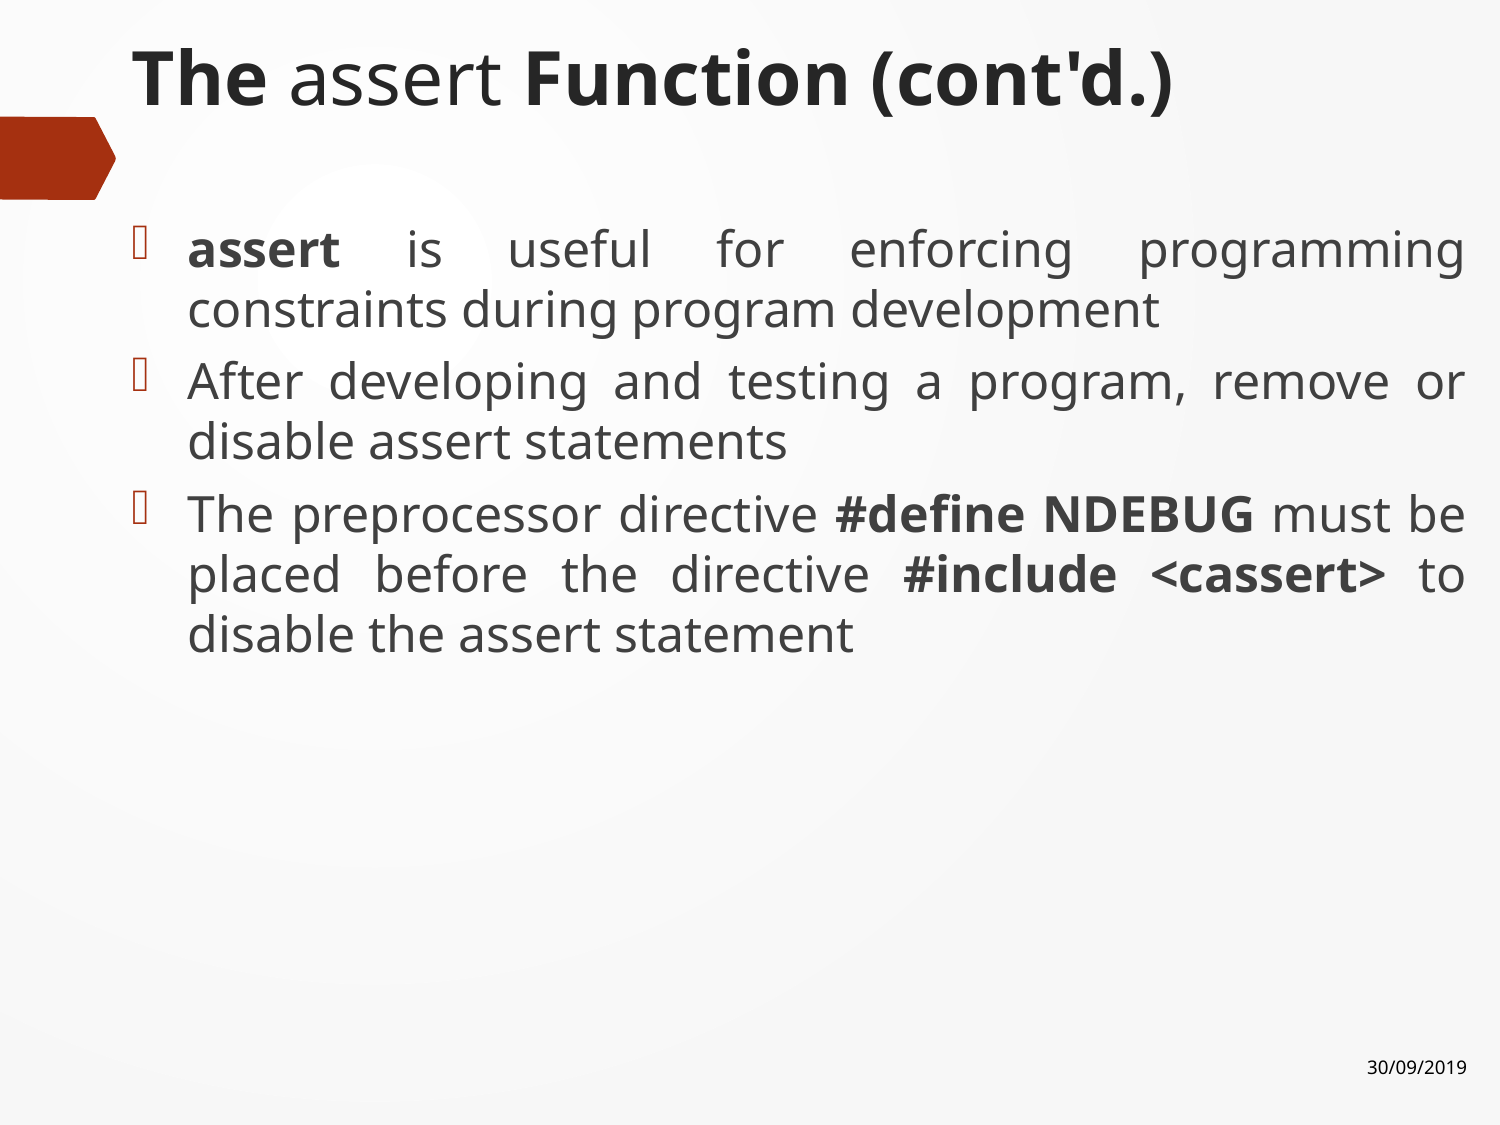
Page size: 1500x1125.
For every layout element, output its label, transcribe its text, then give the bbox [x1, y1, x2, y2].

list assert is useful for enforcing programming constraints during program development After developing and testing a program, remove or disable assert statements The preprocessor directive #define NDEBUG must be placed before the directive #include <cassert> to disable the assert statement [116, 210, 1483, 1029]
title The assert Function (cont'd.) [116, 23, 1483, 158]
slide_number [1260, 1037, 1483, 1098]
